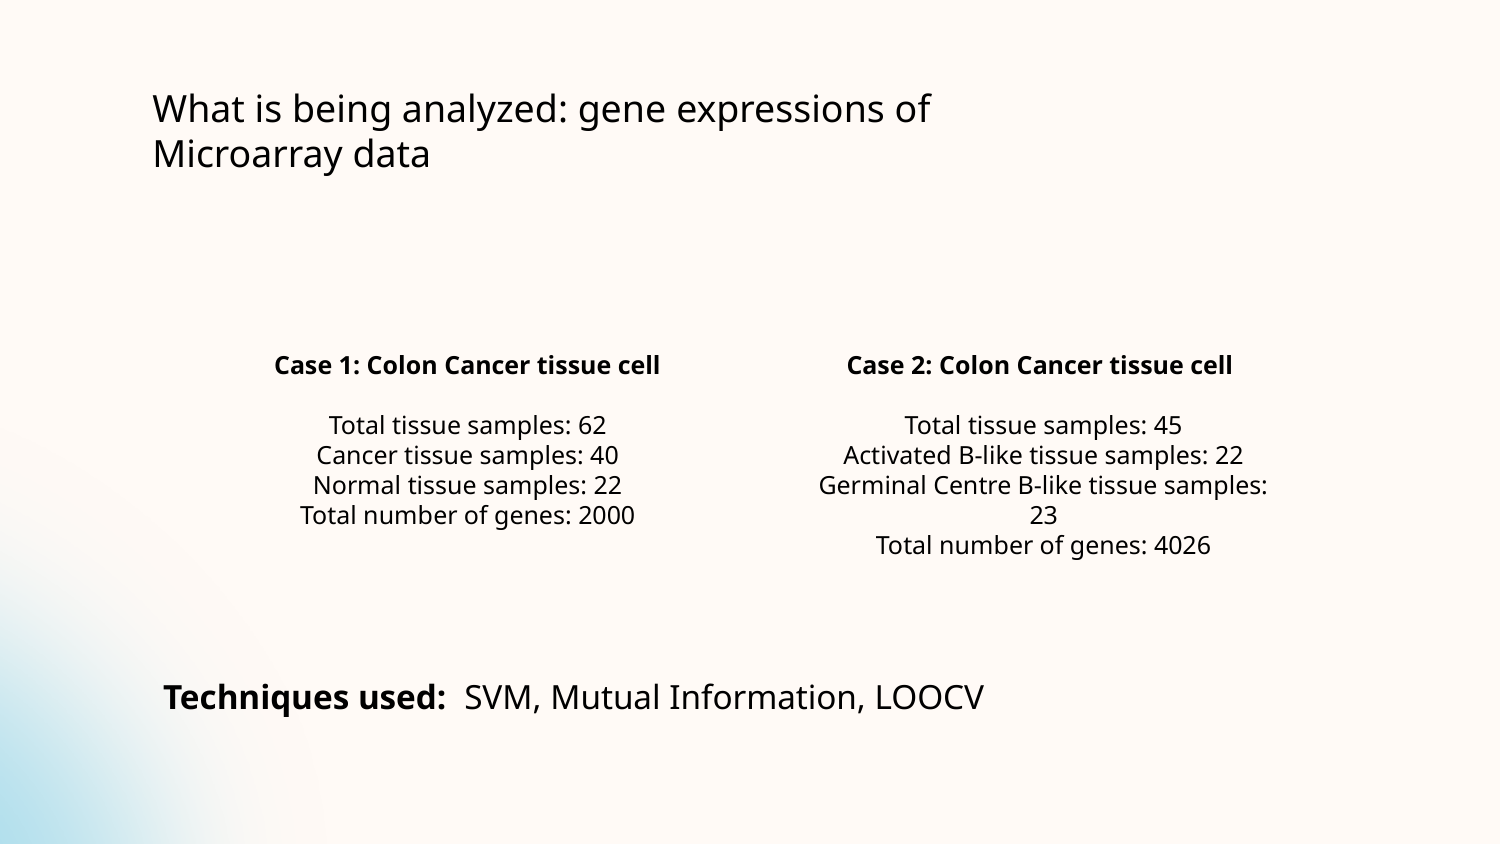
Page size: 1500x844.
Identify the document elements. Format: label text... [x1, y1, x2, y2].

text_box Techniques used: SVM, Mutual Information, LOOCV [148, 668, 1196, 724]
text_box Case 1: Colon Cancer tissue cell Total tissue samples: 62 Cancer tissue samples: 40 Normal tissue samples: 22 Total number of genes: 2000 [246, 341, 690, 537]
picture [0, 104, 673, 844]
text_box Case 2: Colon Cancer tissue cell Total tissue samples: 45 Activated B-like tissue samples: 22 Germinal Centre B-like tissue samples: 23 Total number of genes: 4026 [795, 342, 1292, 567]
text_box What is being analyzed: gene expressions of Microarray data [137, 77, 1126, 183]
